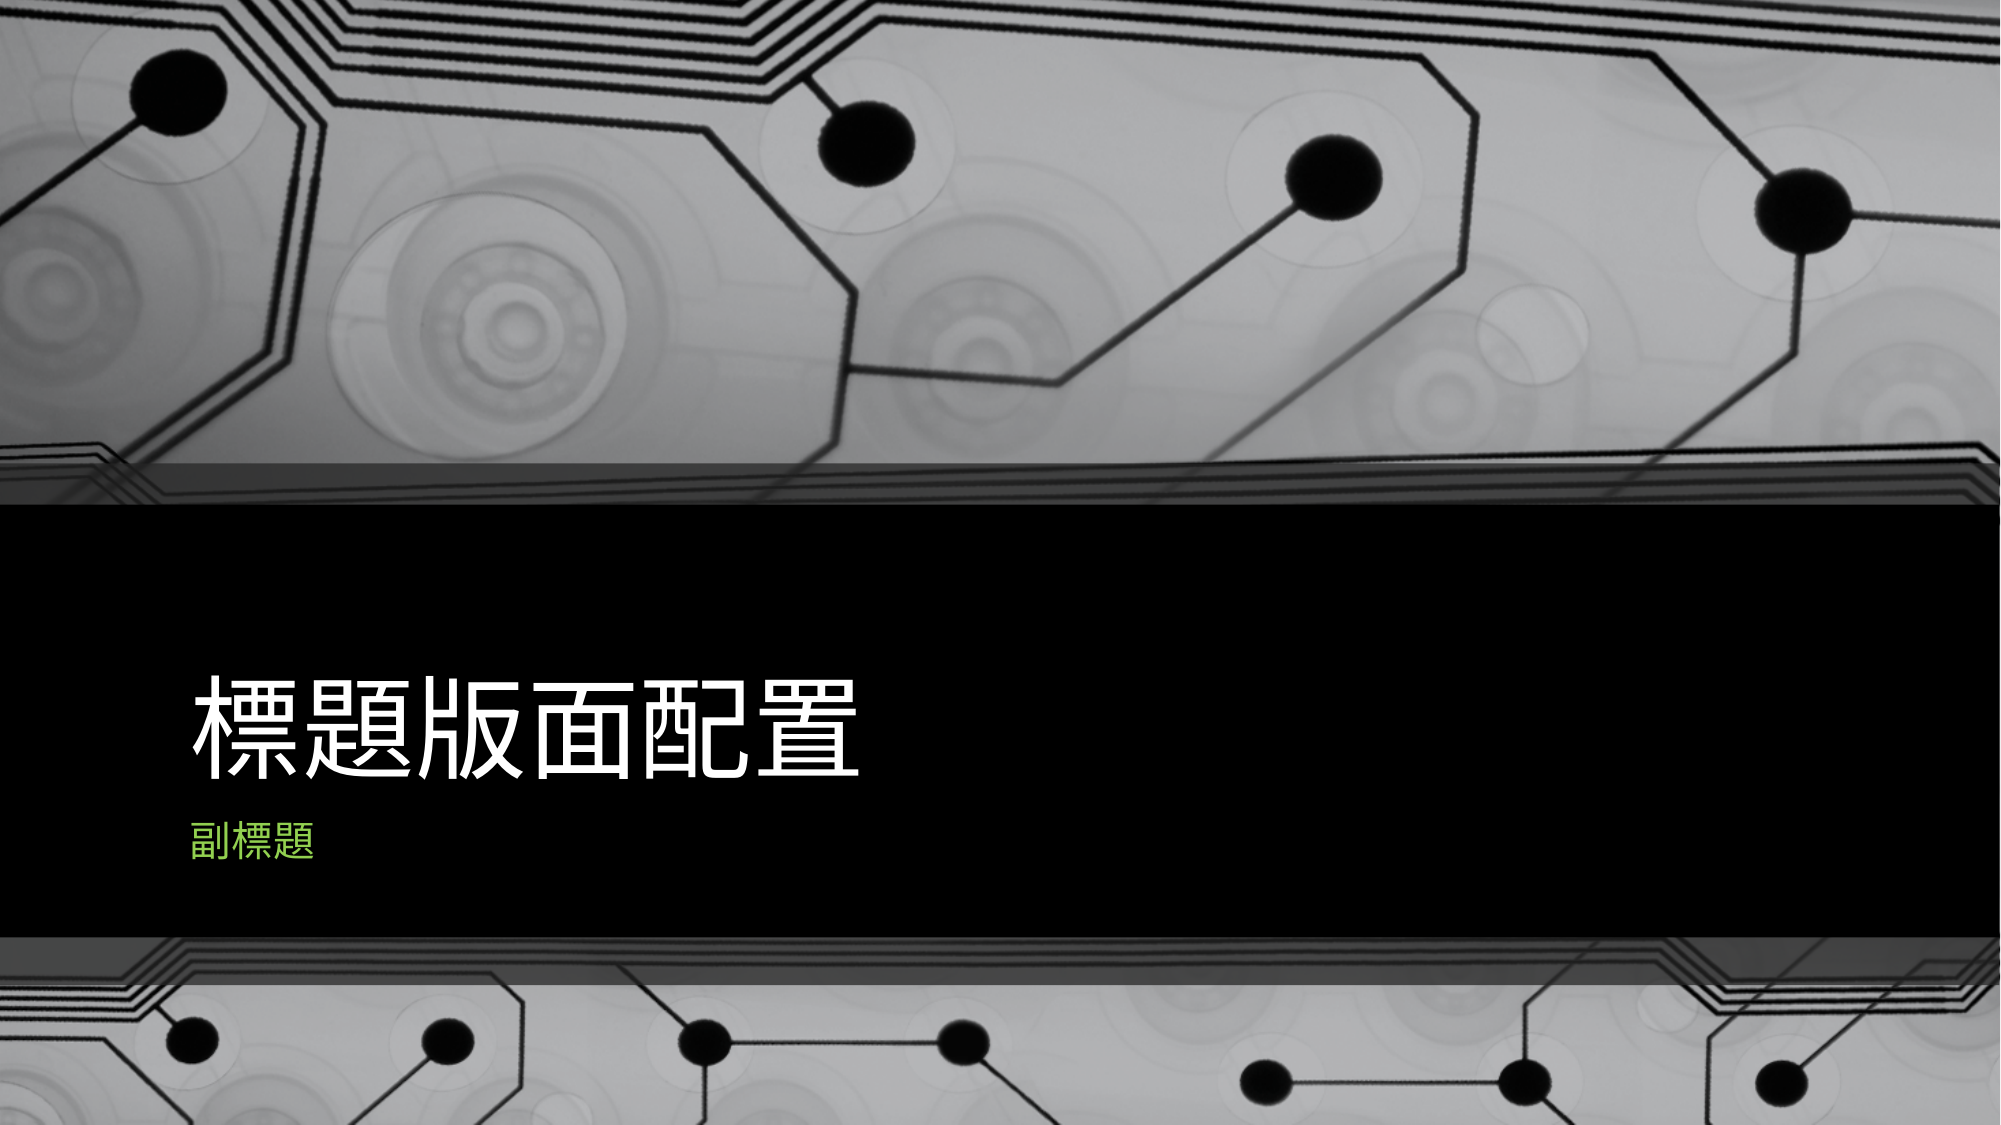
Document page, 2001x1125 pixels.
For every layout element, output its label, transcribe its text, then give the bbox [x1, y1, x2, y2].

picture [0, 0, 2001, 1125]
subtitle 副標題 [174, 812, 1825, 925]
title 標題版面配置 [174, 519, 1825, 800]
